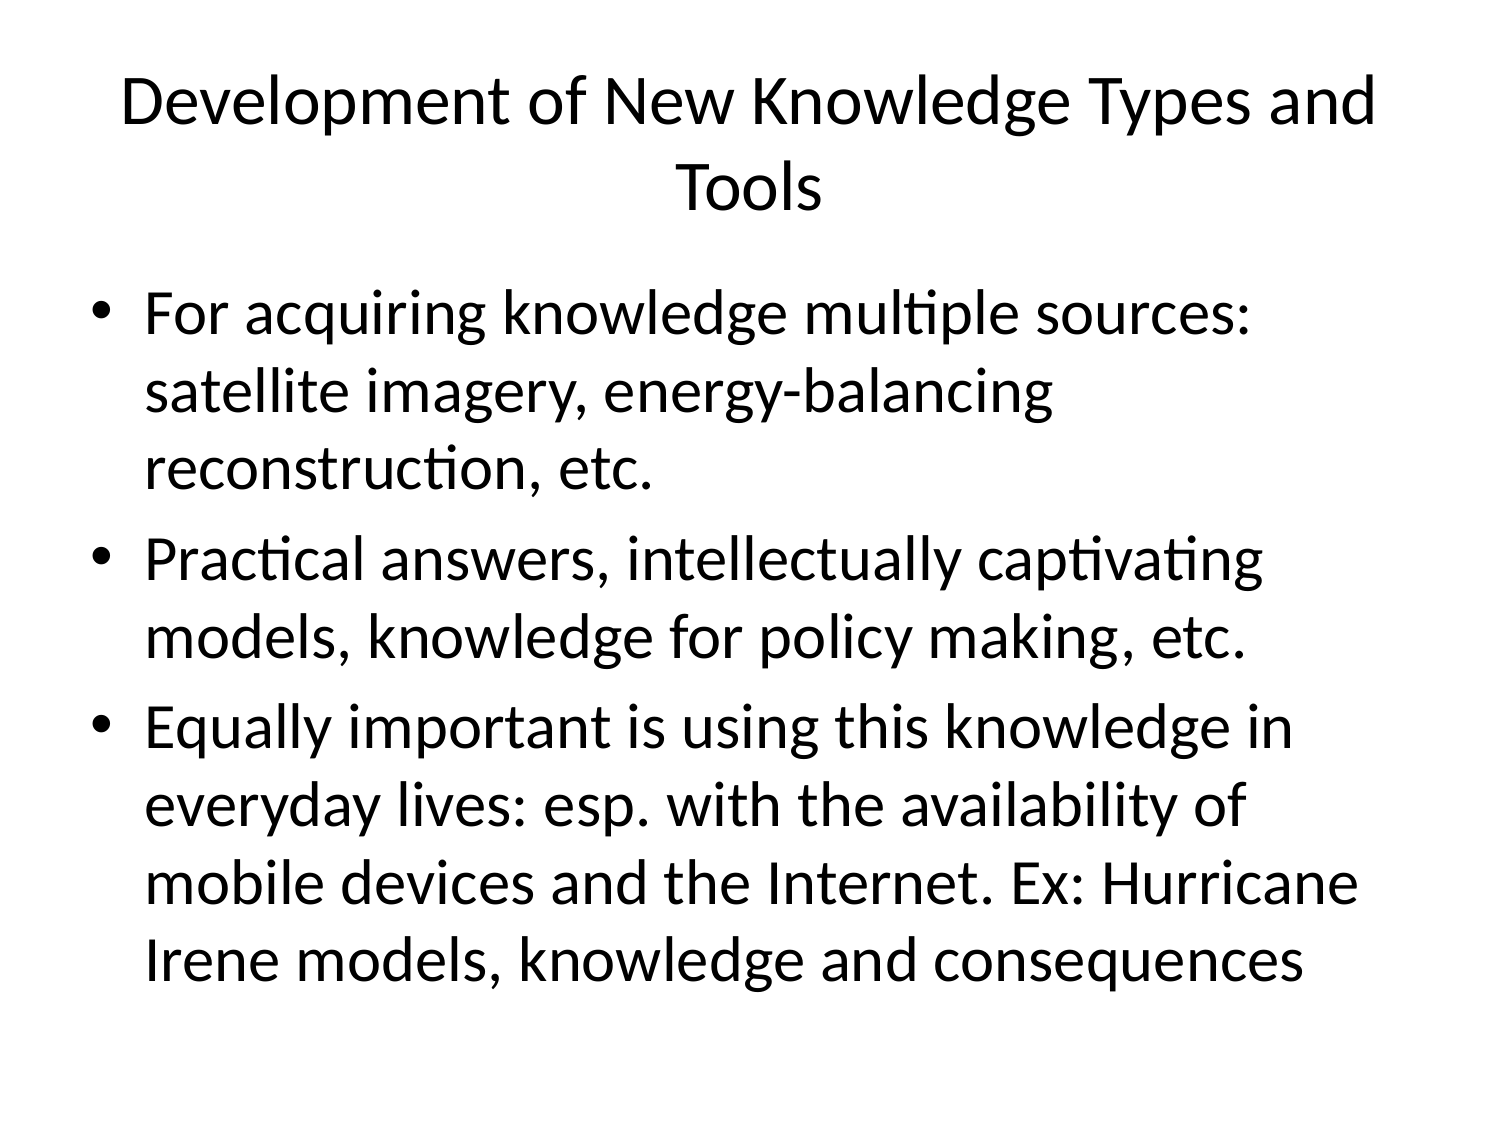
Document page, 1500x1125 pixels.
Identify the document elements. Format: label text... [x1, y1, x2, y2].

list For acquiring knowledge multiple sources: satellite imagery, energy-balancing reconstruction, etc. Practical answers, intellectually captivating models, knowledge for policy making, etc. Equally important is using this knowledge in everyday lives: esp. with the availability of mobile devices and the Internet. Ex: Hurricane Irene models, knowledge and consequences [75, 262, 1425, 1005]
title Development of New Knowledge Types and Tools [75, 45, 1425, 233]
